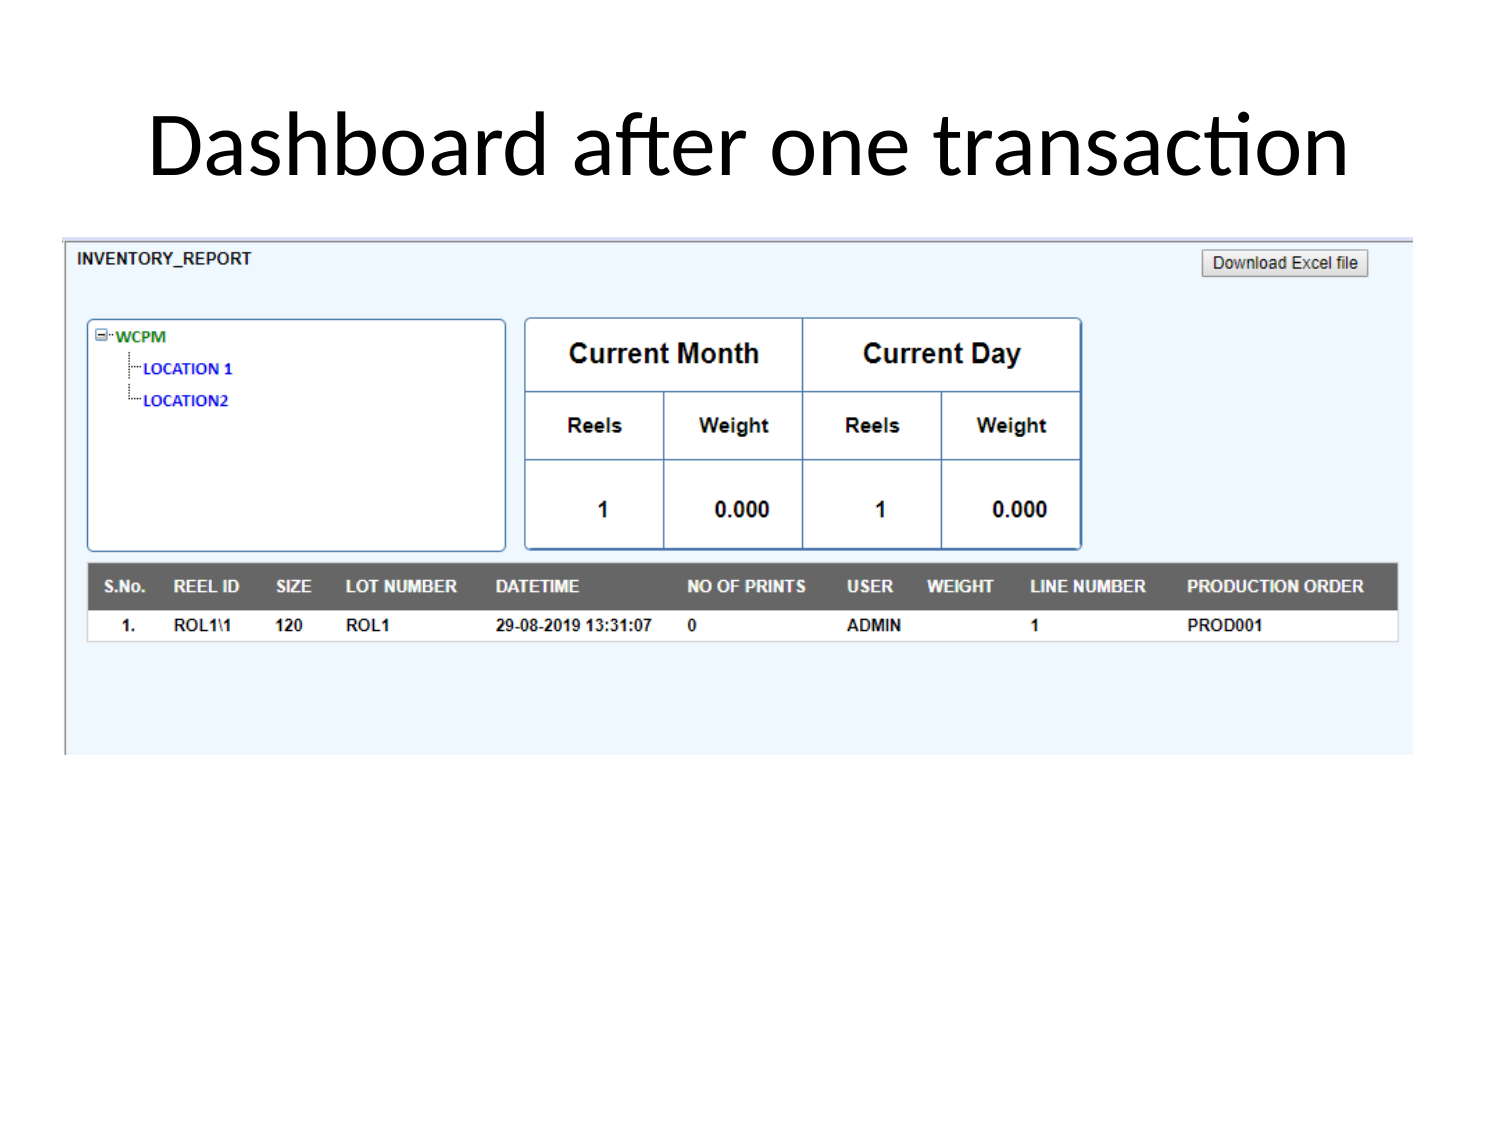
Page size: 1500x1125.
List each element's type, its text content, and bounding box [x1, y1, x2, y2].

title Dashboard after one transaction [75, 45, 1425, 233]
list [62, 237, 1413, 756]
